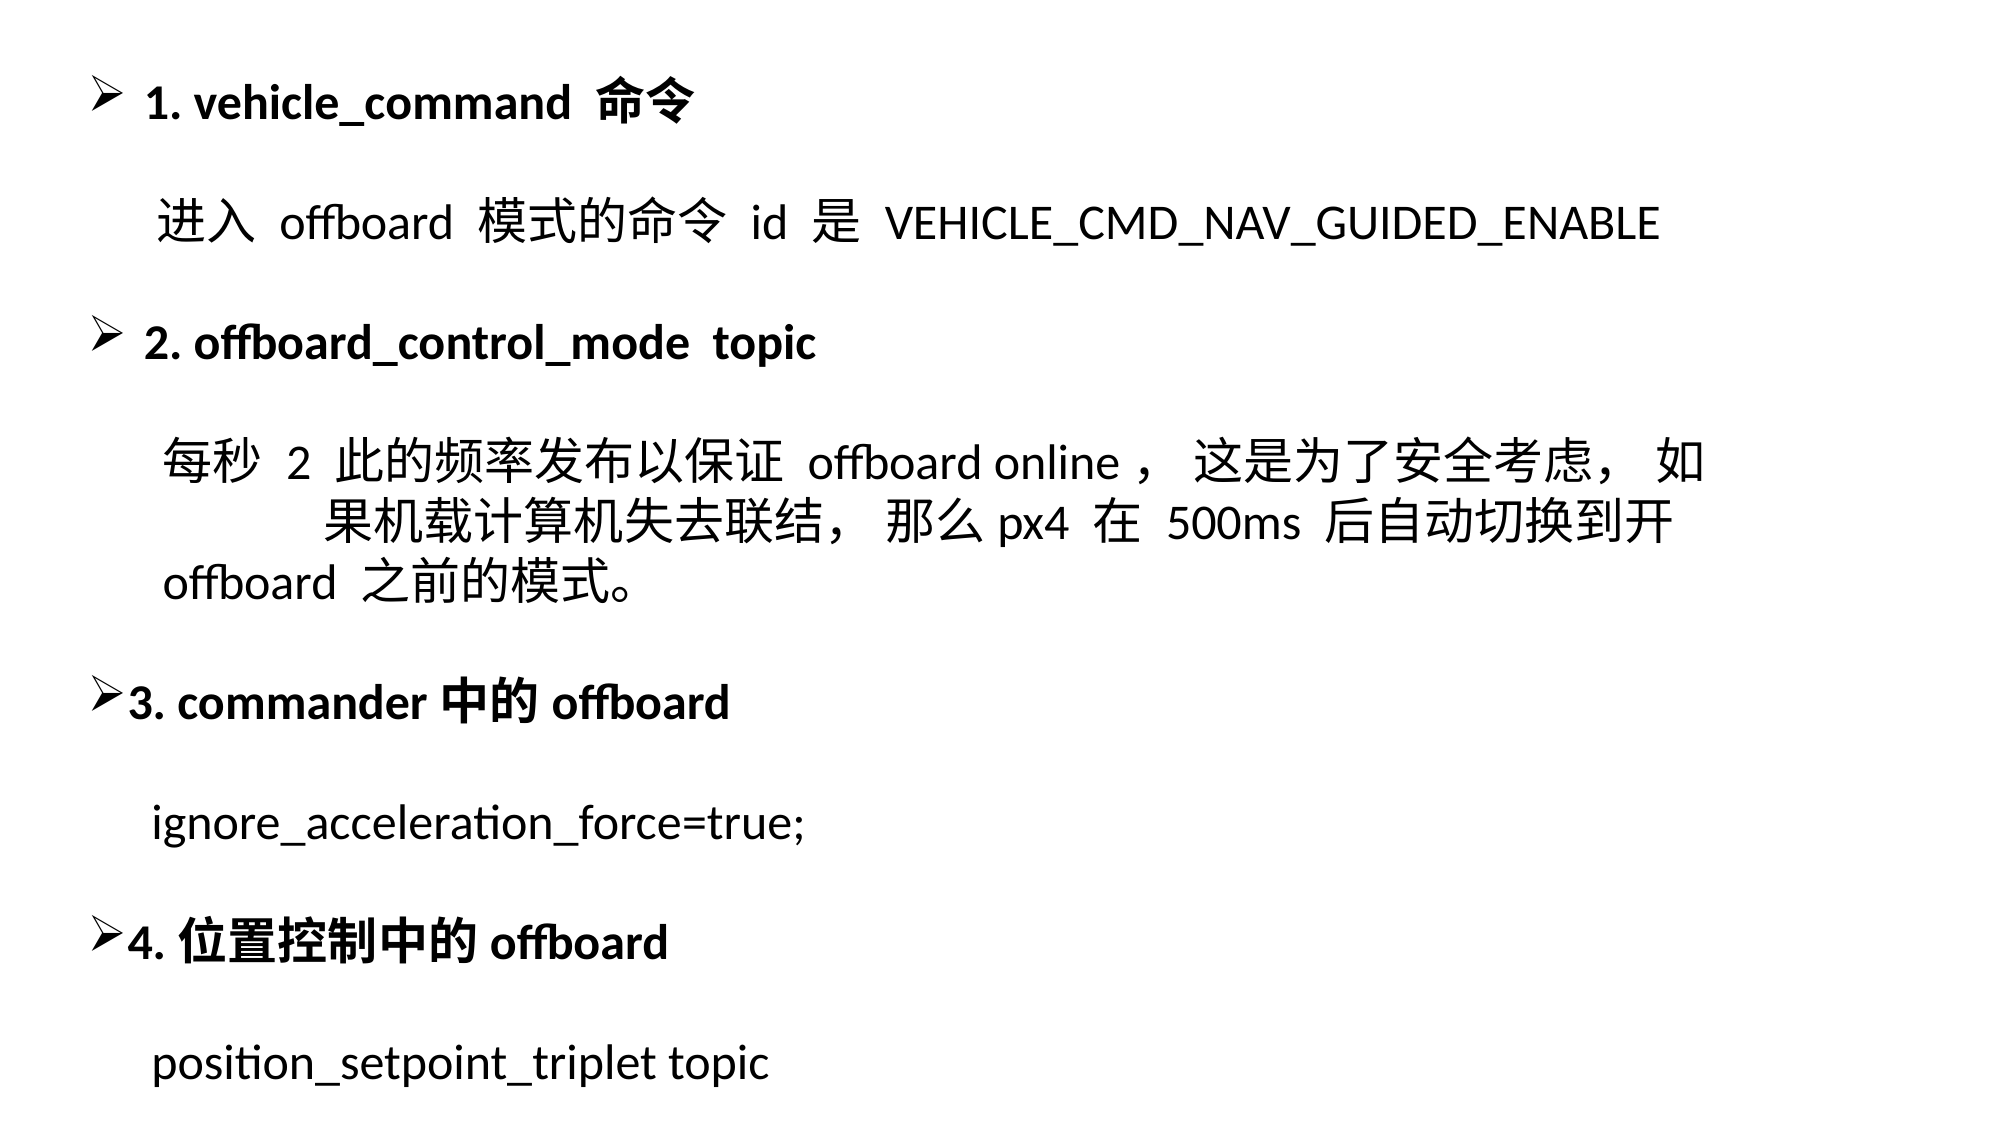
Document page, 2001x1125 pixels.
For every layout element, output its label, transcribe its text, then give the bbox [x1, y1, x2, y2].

text_box 1. vehicle_command 命令 进入 offboard 模式的命令 id 是 VEHICLE_CMD_NAV_GUIDED_ENABLE 2. offboard_control_mode topic 每秒 2 此的频率发布以保证 offboard online， 这是为了安全考虑， 如 果机载计算机失去联结， 那么px4 在 500ms 后自动切换到开offboard 之前的模式。 3. commander中的offboard ignore_acceleration_force=true; 4.位置控制中的offboard position_setpoint_triplet topic [72, 17, 1757, 1125]
